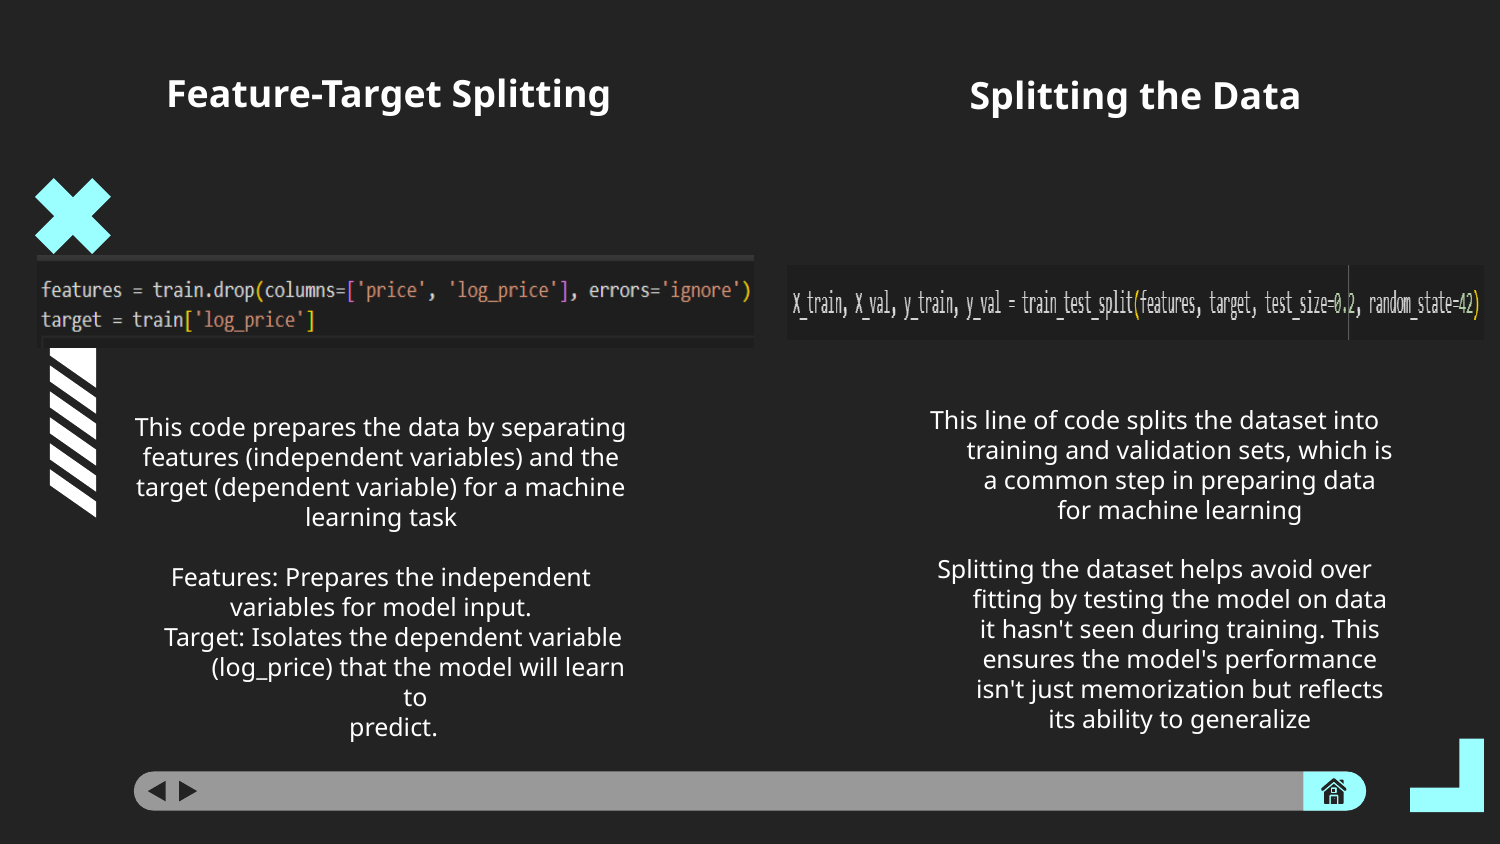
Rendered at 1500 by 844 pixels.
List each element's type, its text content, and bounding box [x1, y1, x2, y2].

picture [37, 255, 754, 349]
picture [787, 265, 1484, 341]
subtitle This line of code splits the dataset into training and validation sets, which is a common step in preparing data for machine learning Splitting the dataset helps avoid over fitting by testing the model on data it hasn't seen during training. This ensures the model's performance isn't just memorization but reflects its ability to generalize [875, 359, 1411, 722]
text_box [1410, 738, 1484, 813]
subtitle Feature-Target Splitting [138, 59, 640, 130]
subtitle Splitting the Data [884, 96, 1387, 222]
subtitle This code prepares the data by separating features (independent variables) and the target (dependent variable) for a machine learning task Features: Prepares the independent variables for model input. Target: Isolates the dependent variable (log_price) that the model will learn to predict. [112, 396, 650, 747]
